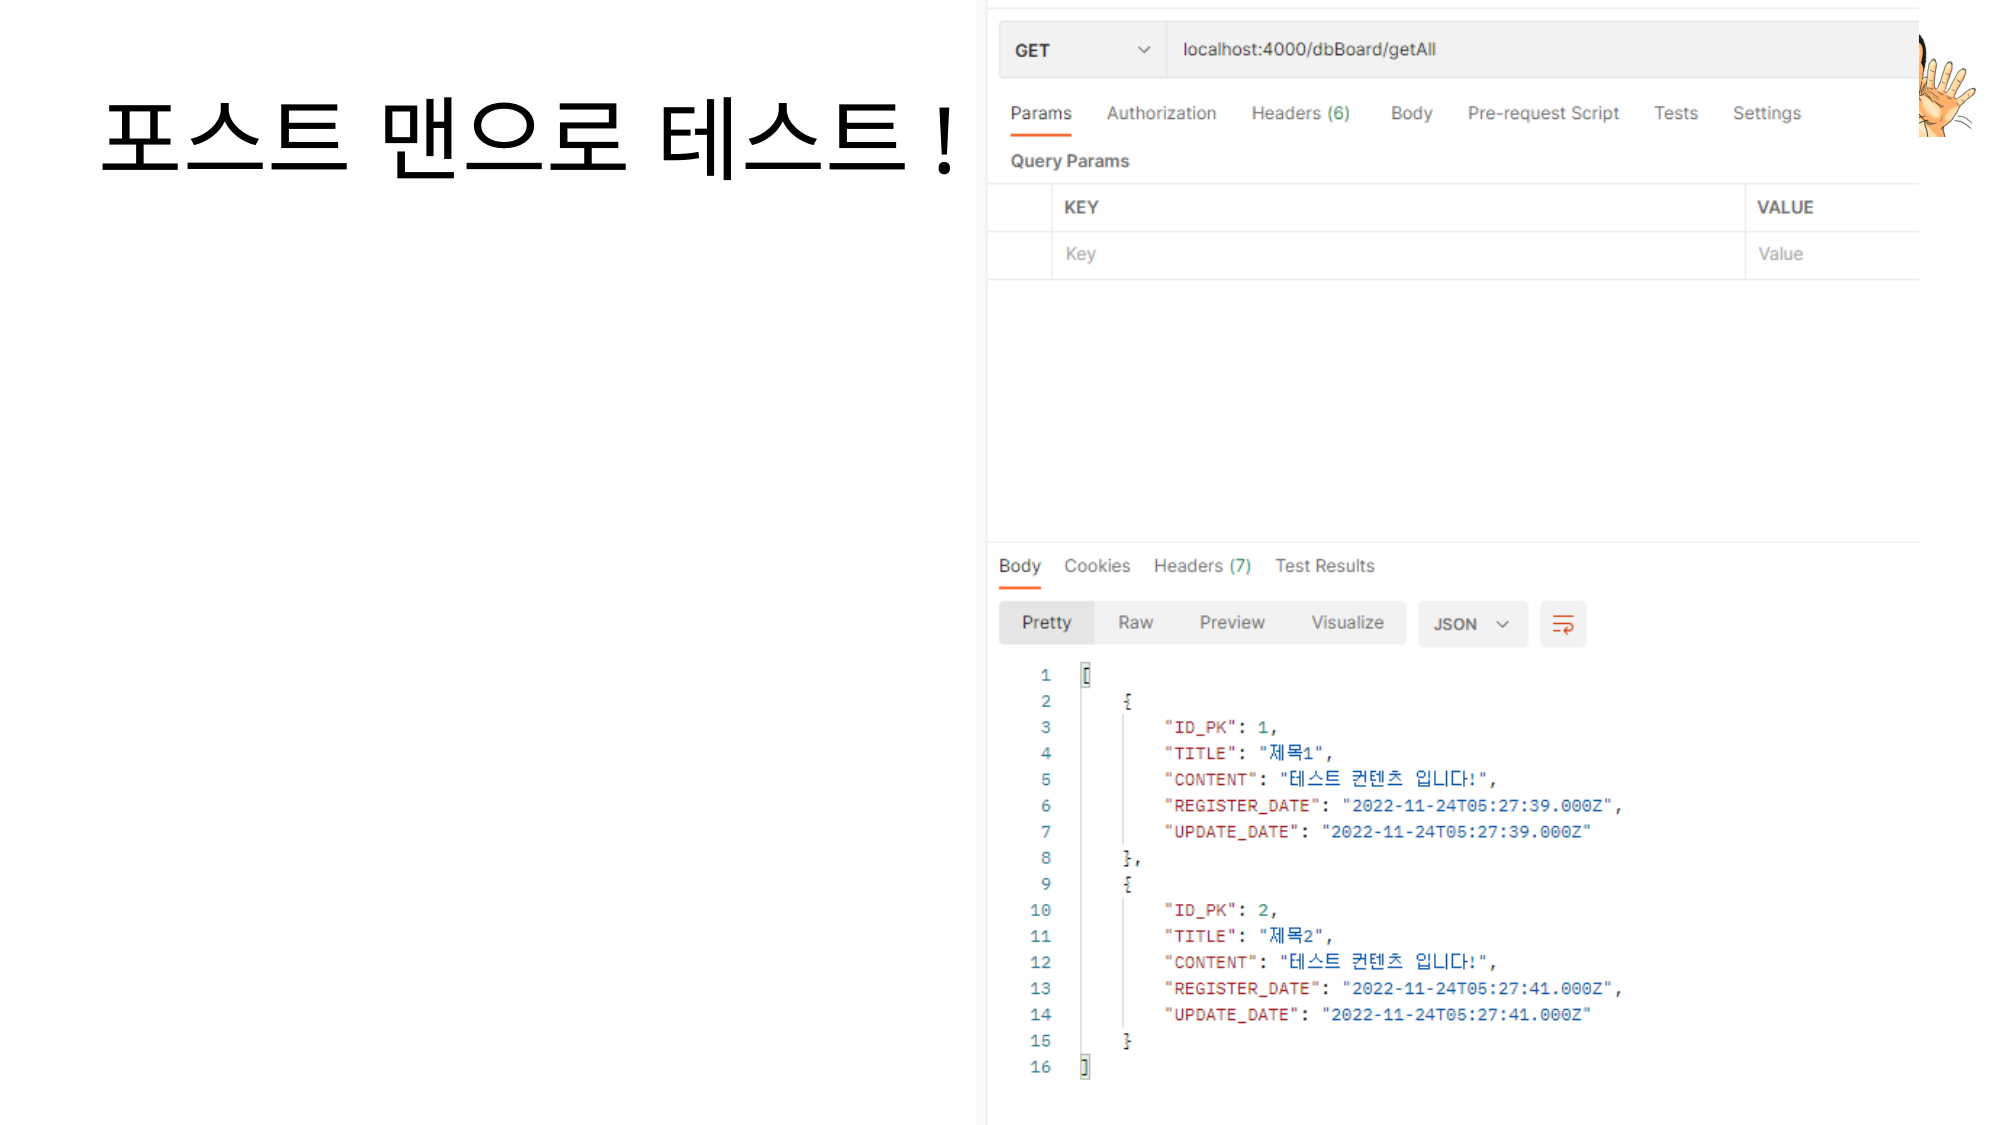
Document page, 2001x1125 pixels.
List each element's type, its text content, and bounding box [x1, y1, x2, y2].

picture [1931, 0, 2000, 137]
picture [976, 0, 1920, 1125]
title 포스트 맨으로 테스트! [1920, 0, 1931, 218]
title 포스트 맨으로 테스트! [83, 0, 976, 218]
